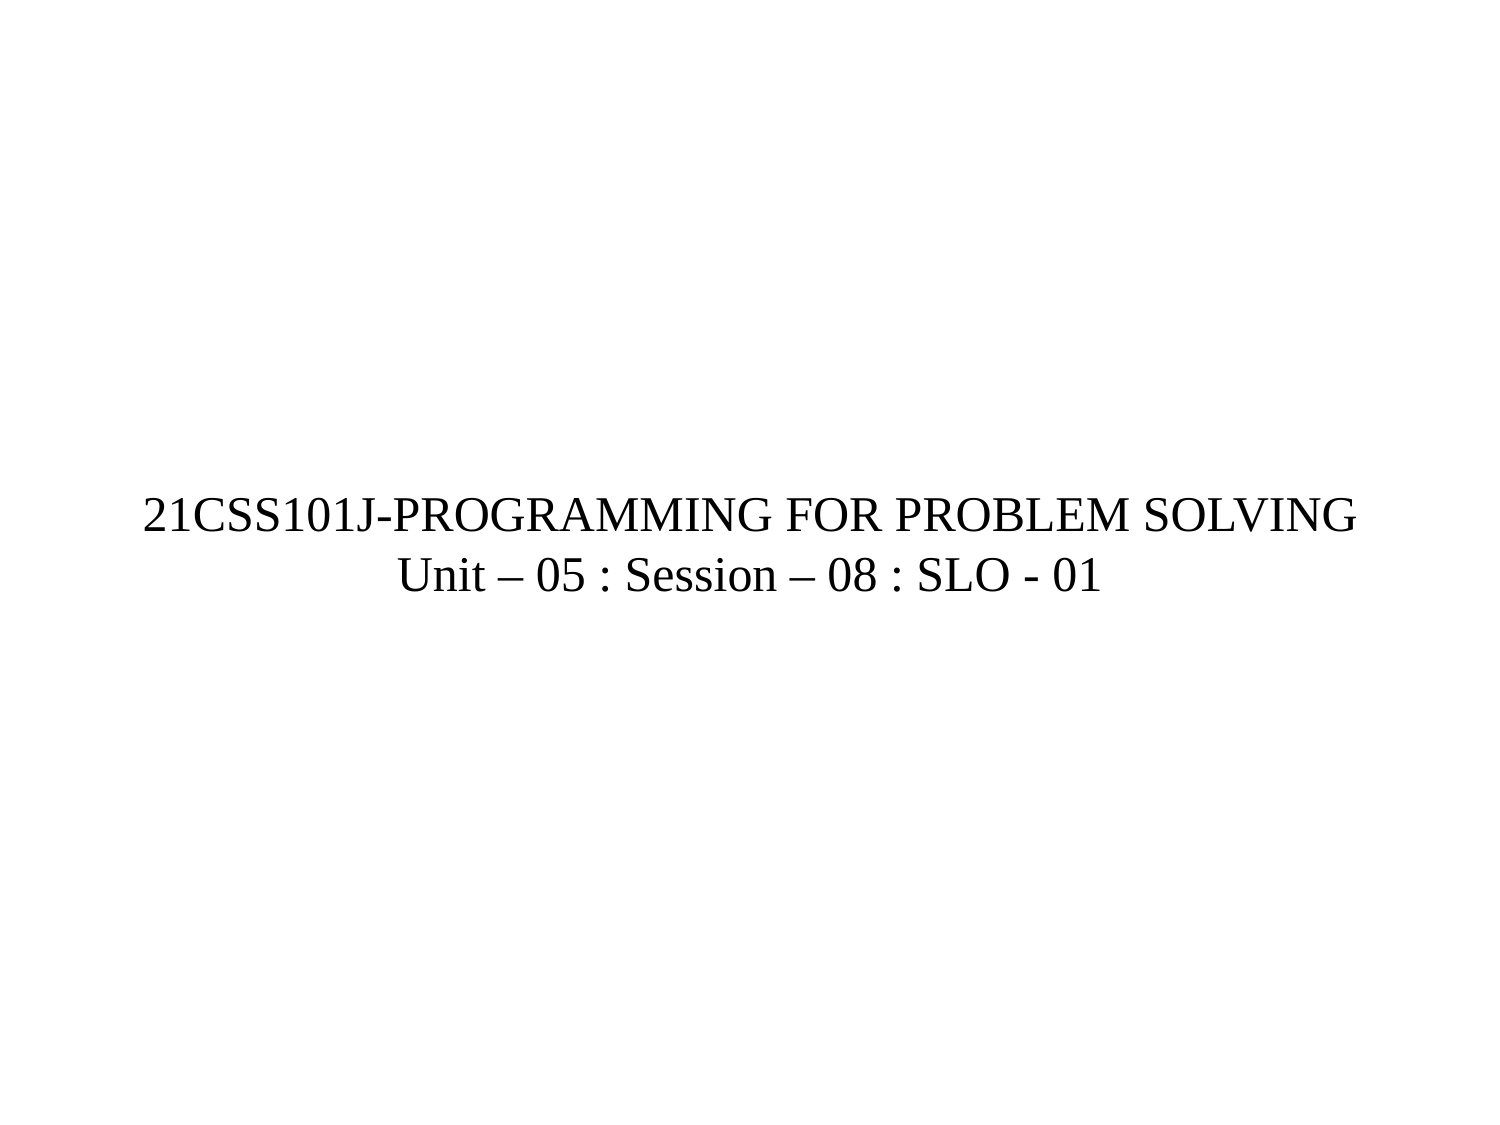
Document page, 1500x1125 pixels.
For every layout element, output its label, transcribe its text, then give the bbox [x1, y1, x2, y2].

title 21CSS101J-PROGRAMMING FOR PROBLEM SOLVING Unit – 05 : Session – 08 : SLO - 01 [75, 45, 1425, 1038]
